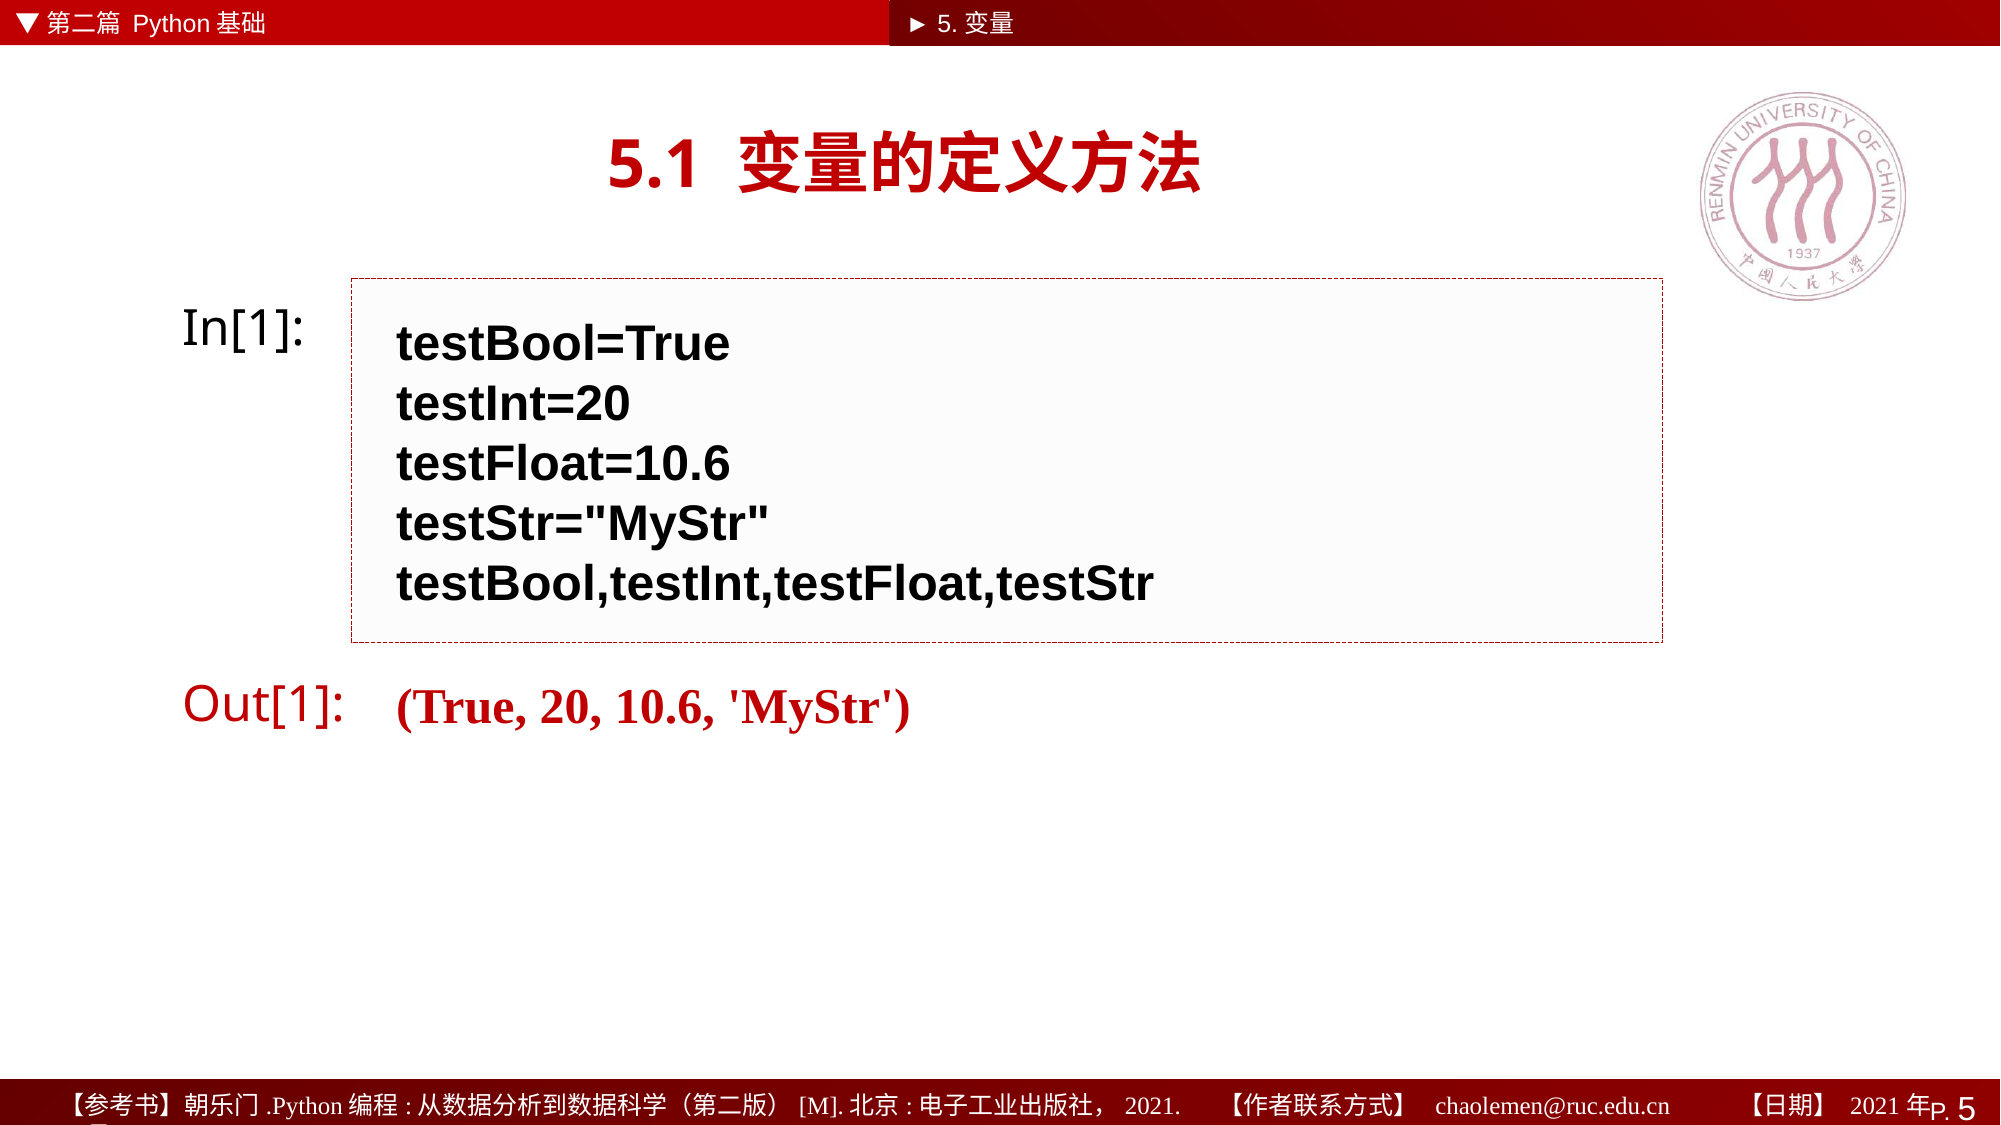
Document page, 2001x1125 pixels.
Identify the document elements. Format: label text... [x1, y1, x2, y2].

title 5.1 变量的定义方法 [101, 92, 1710, 229]
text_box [167, 278, 1663, 752]
picture [1696, 89, 1910, 304]
list ► 5.变量 [890, 0, 1249, 43]
list ▼第二篇 Python基础 [0, 0, 725, 43]
